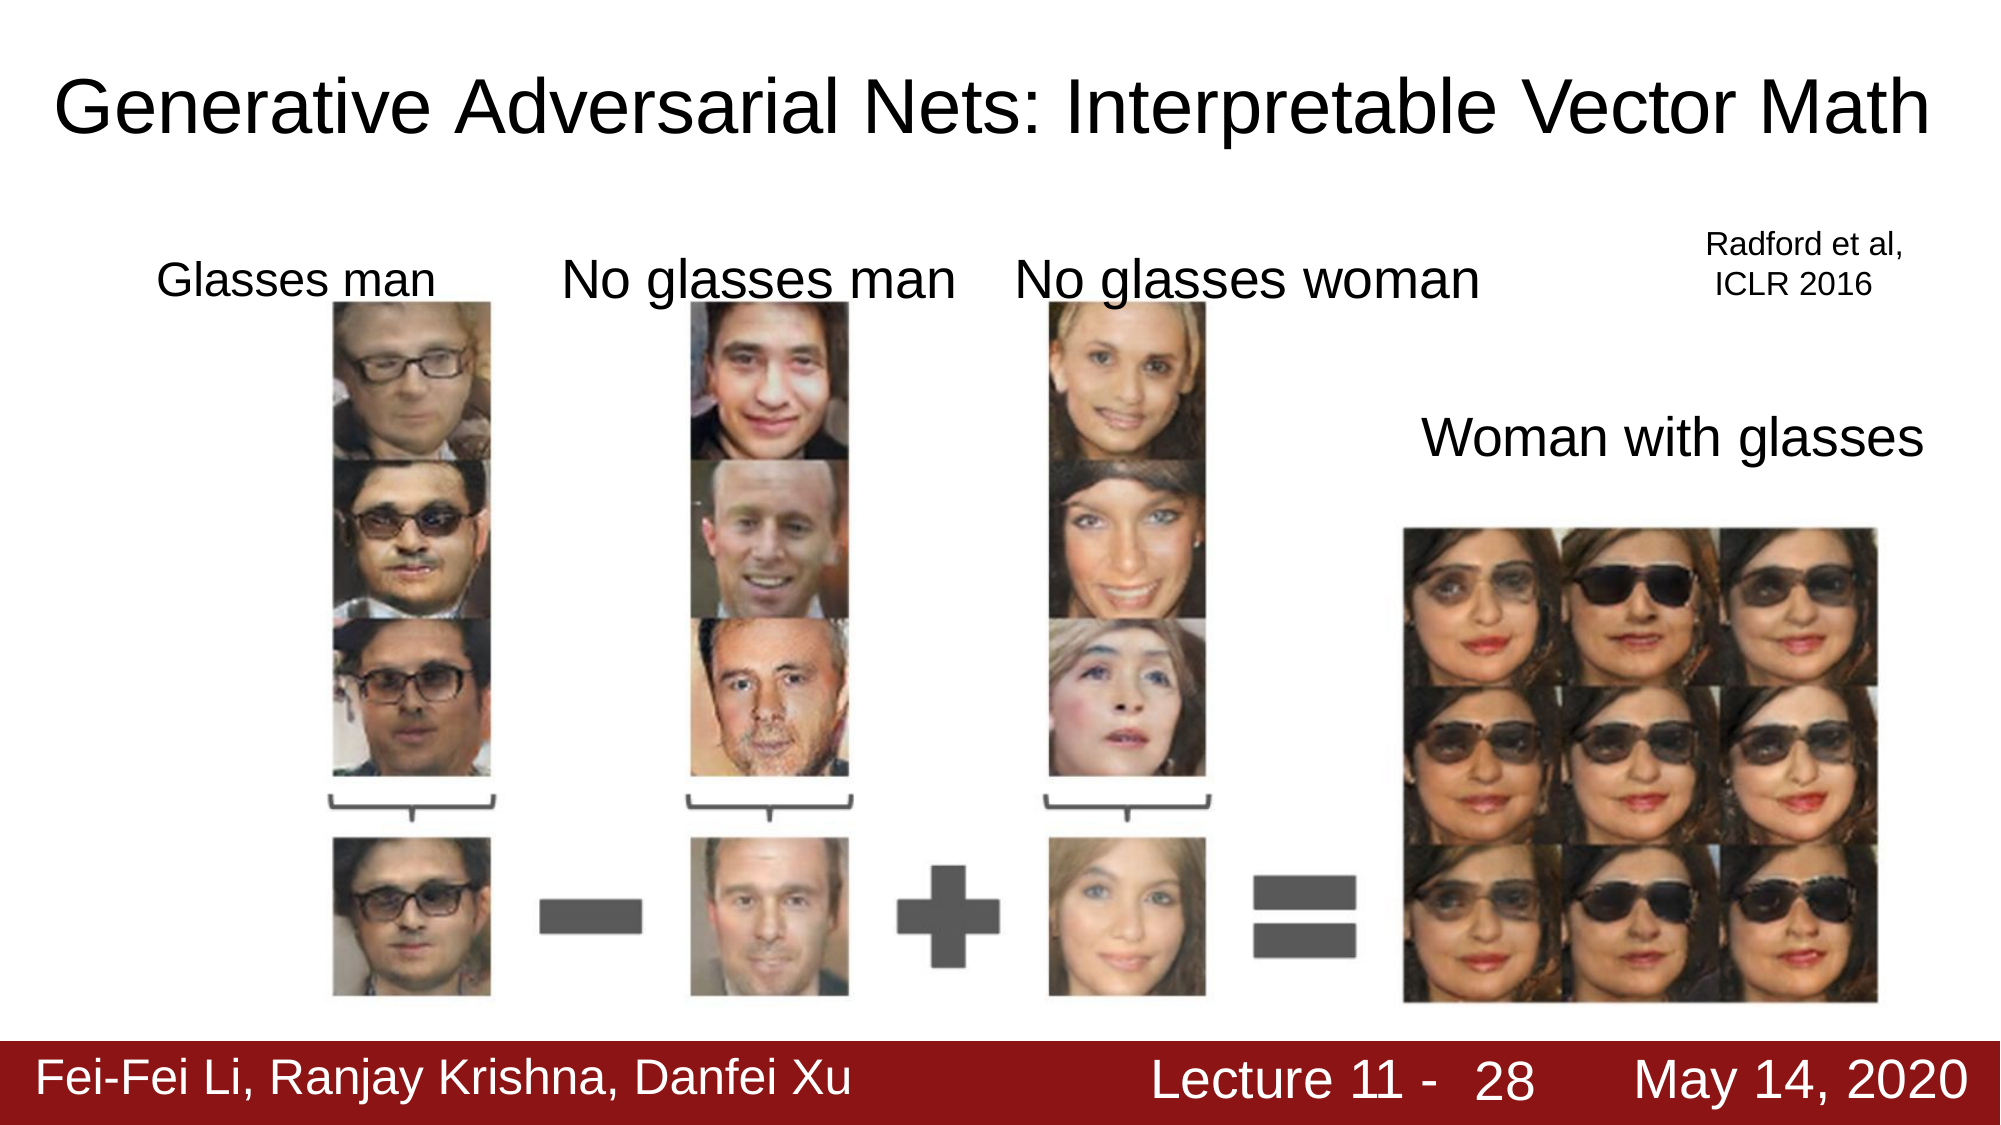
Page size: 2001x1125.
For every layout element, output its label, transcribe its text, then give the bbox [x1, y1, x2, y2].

title Generative Adversarial Nets: Interpretable Vector Math [51, 52, 1937, 244]
text_box Radford et al, ICLR 2016 [1702, 244, 1909, 302]
text_box [325, 291, 1887, 1007]
slide_number Fei-Fei Li, Ranjay Krishna, Danfei Xu [31, 1046, 858, 1125]
text_box Lecture 11 - [1147, 1045, 1446, 1111]
footer May 14, 2020 [1630, 1045, 1973, 1125]
text_box Glasses man No glasses man No glasses woman [153, 244, 1484, 315]
text_box Woman with glasses [1418, 398, 1933, 468]
text_box 28 [1468, 1047, 1573, 1112]
